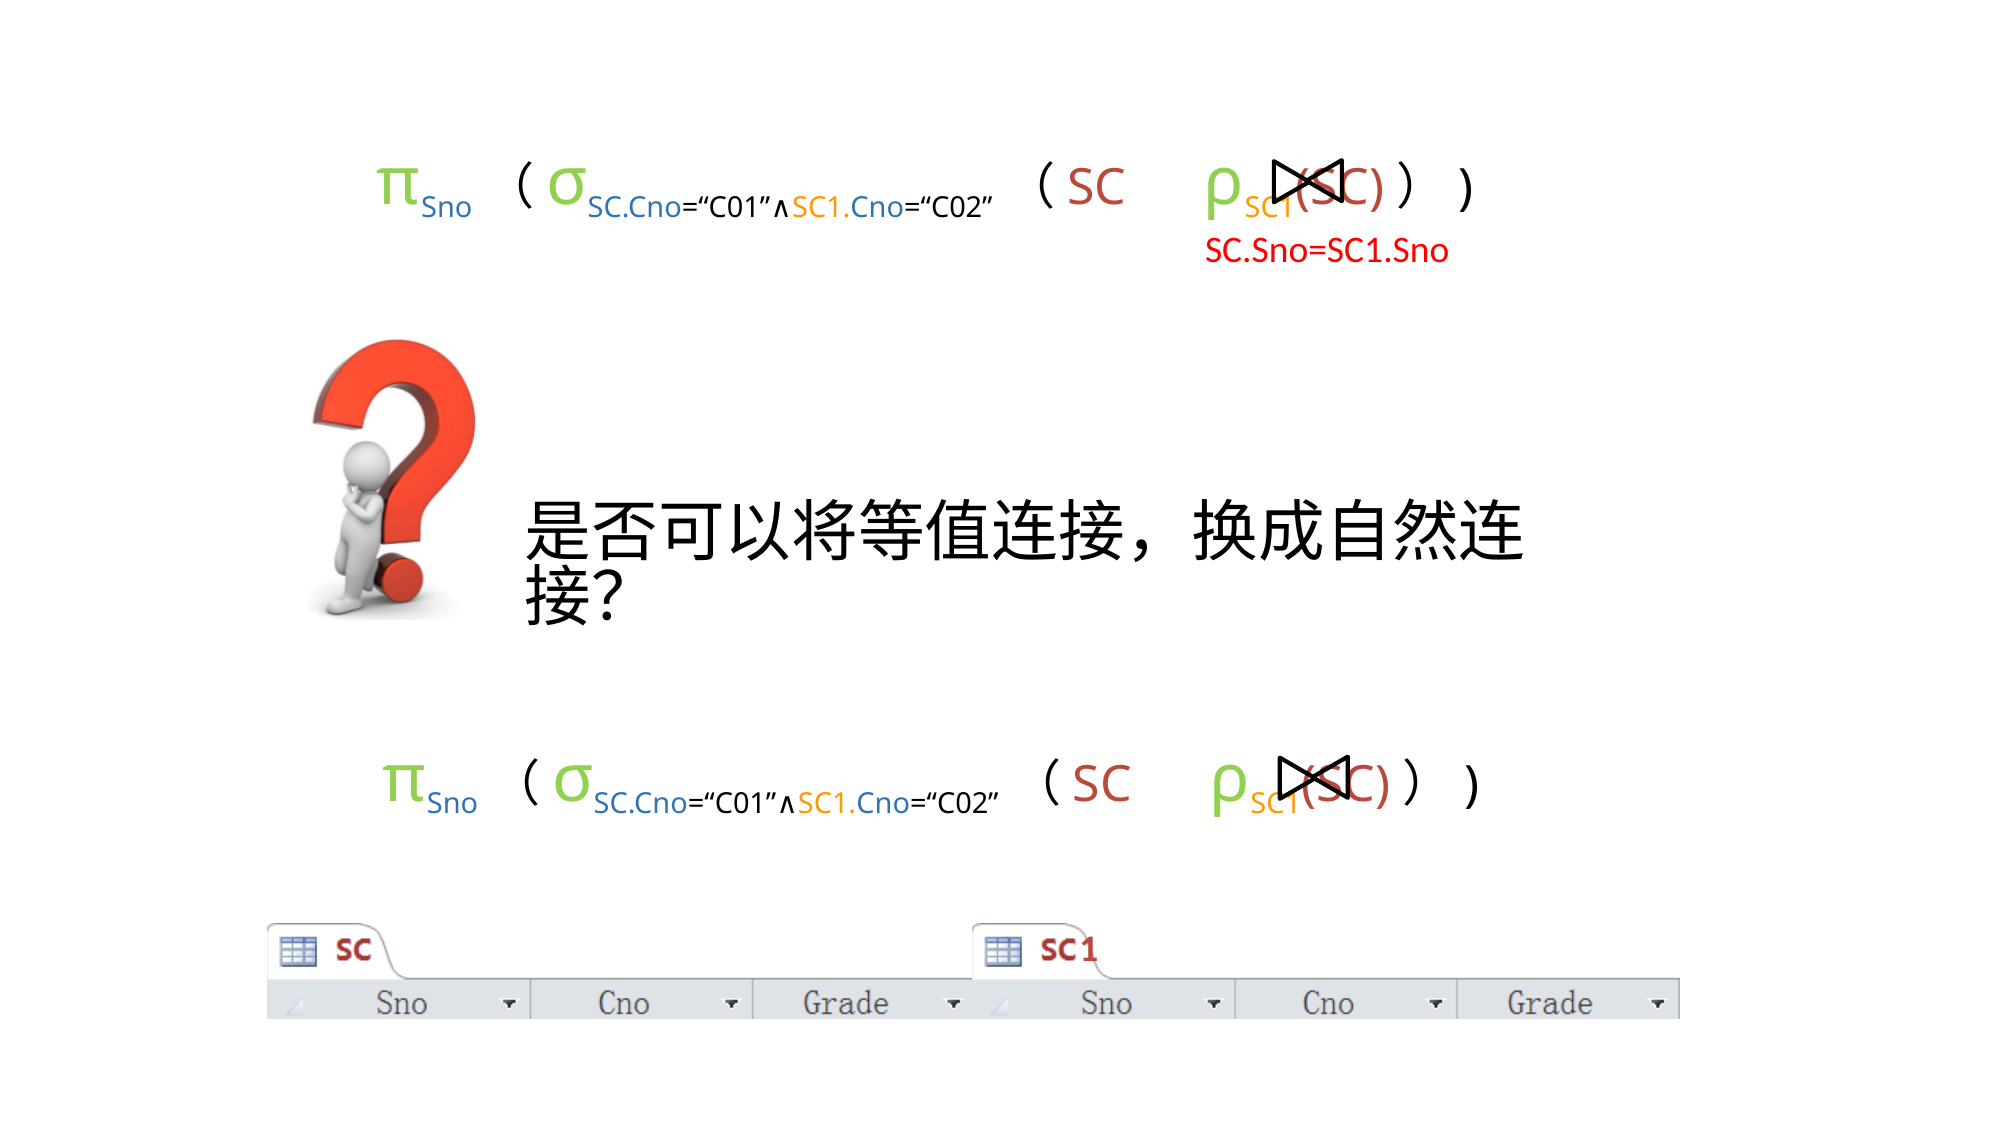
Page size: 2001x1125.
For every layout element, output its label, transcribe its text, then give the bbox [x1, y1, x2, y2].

text_box 是否可以将等值连接，换成自然连接？ [509, 496, 1638, 641]
picture [297, 338, 480, 620]
picture [267, 923, 972, 1019]
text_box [328, 113, 1709, 279]
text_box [972, 916, 1680, 1019]
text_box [334, 709, 1715, 864]
